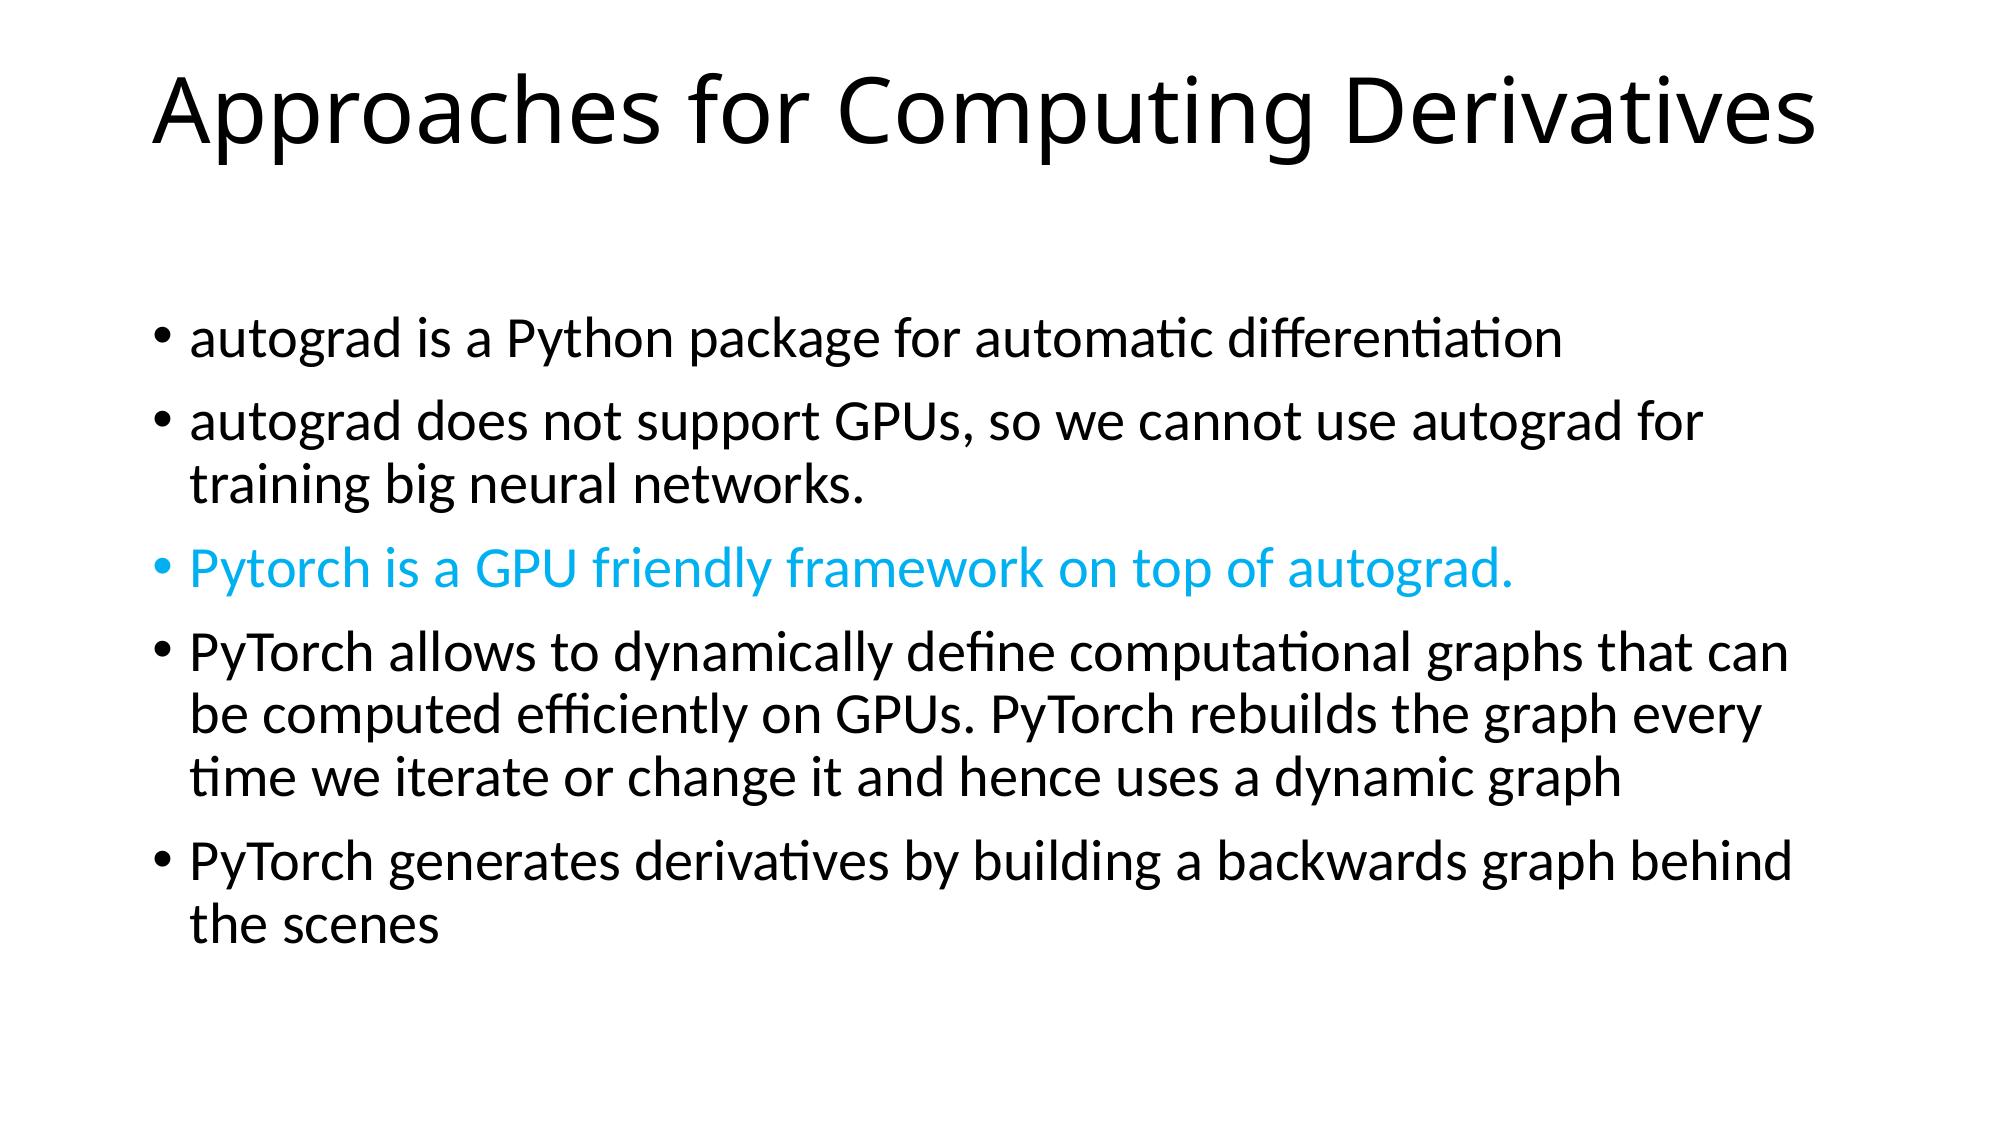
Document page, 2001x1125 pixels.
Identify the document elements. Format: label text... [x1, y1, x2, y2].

list autograd is a Python package for automatic differentiation autograd does not support GPUs, so we cannot use autograd for training big neural networks. Pytorch is a GPU friendly framework on top of autograd. PyTorch allows to dynamically define computational graphs that can be computed efficiently on GPUs. PyTorch rebuilds the graph every time we iterate or change it and hence uses a dynamic graph PyTorch generates derivatives by building a backwards graph behind the scenes [137, 299, 1863, 1014]
title Approaches for Computing Derivatives [137, 59, 1863, 278]
